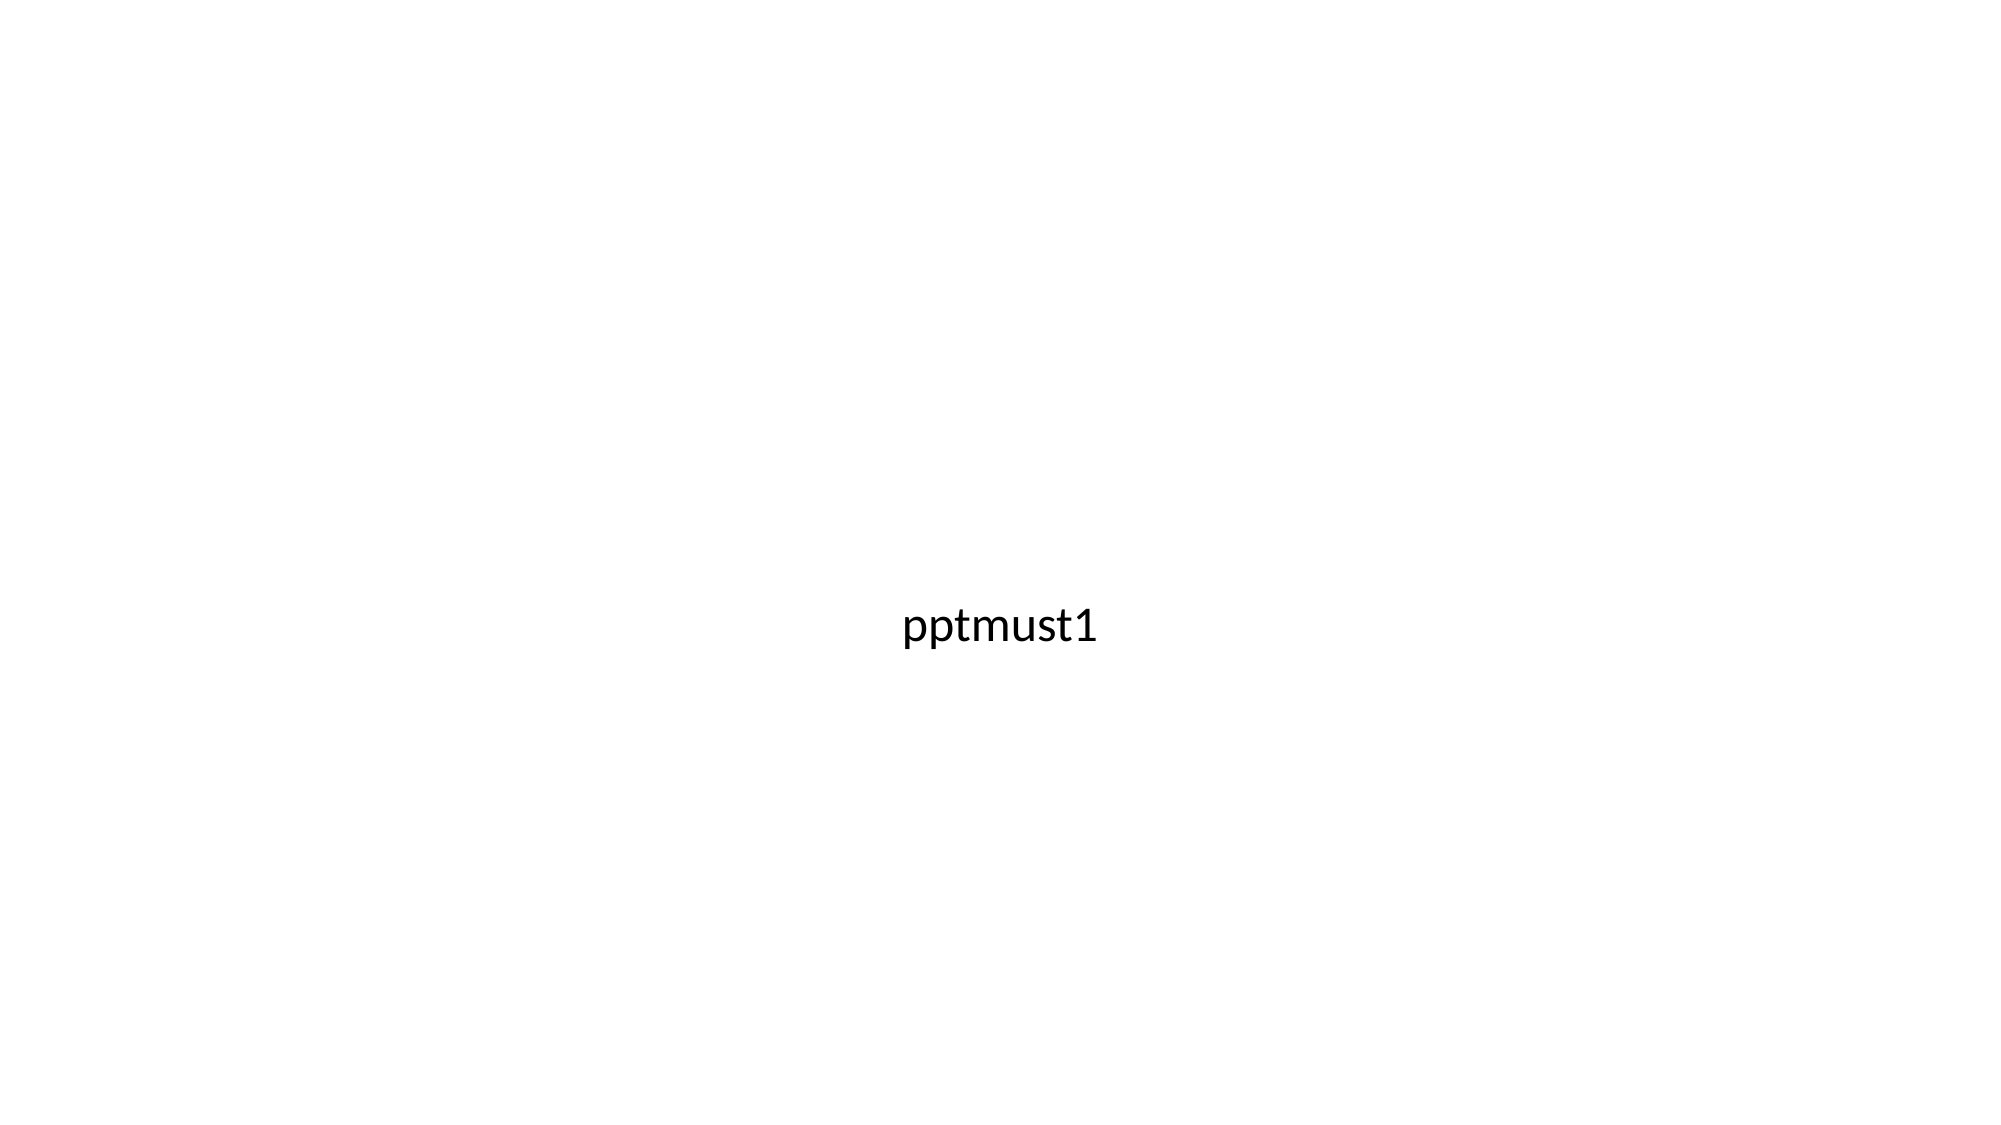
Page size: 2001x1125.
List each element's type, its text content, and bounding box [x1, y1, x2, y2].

subtitle pptmust1 [249, 590, 1750, 863]
